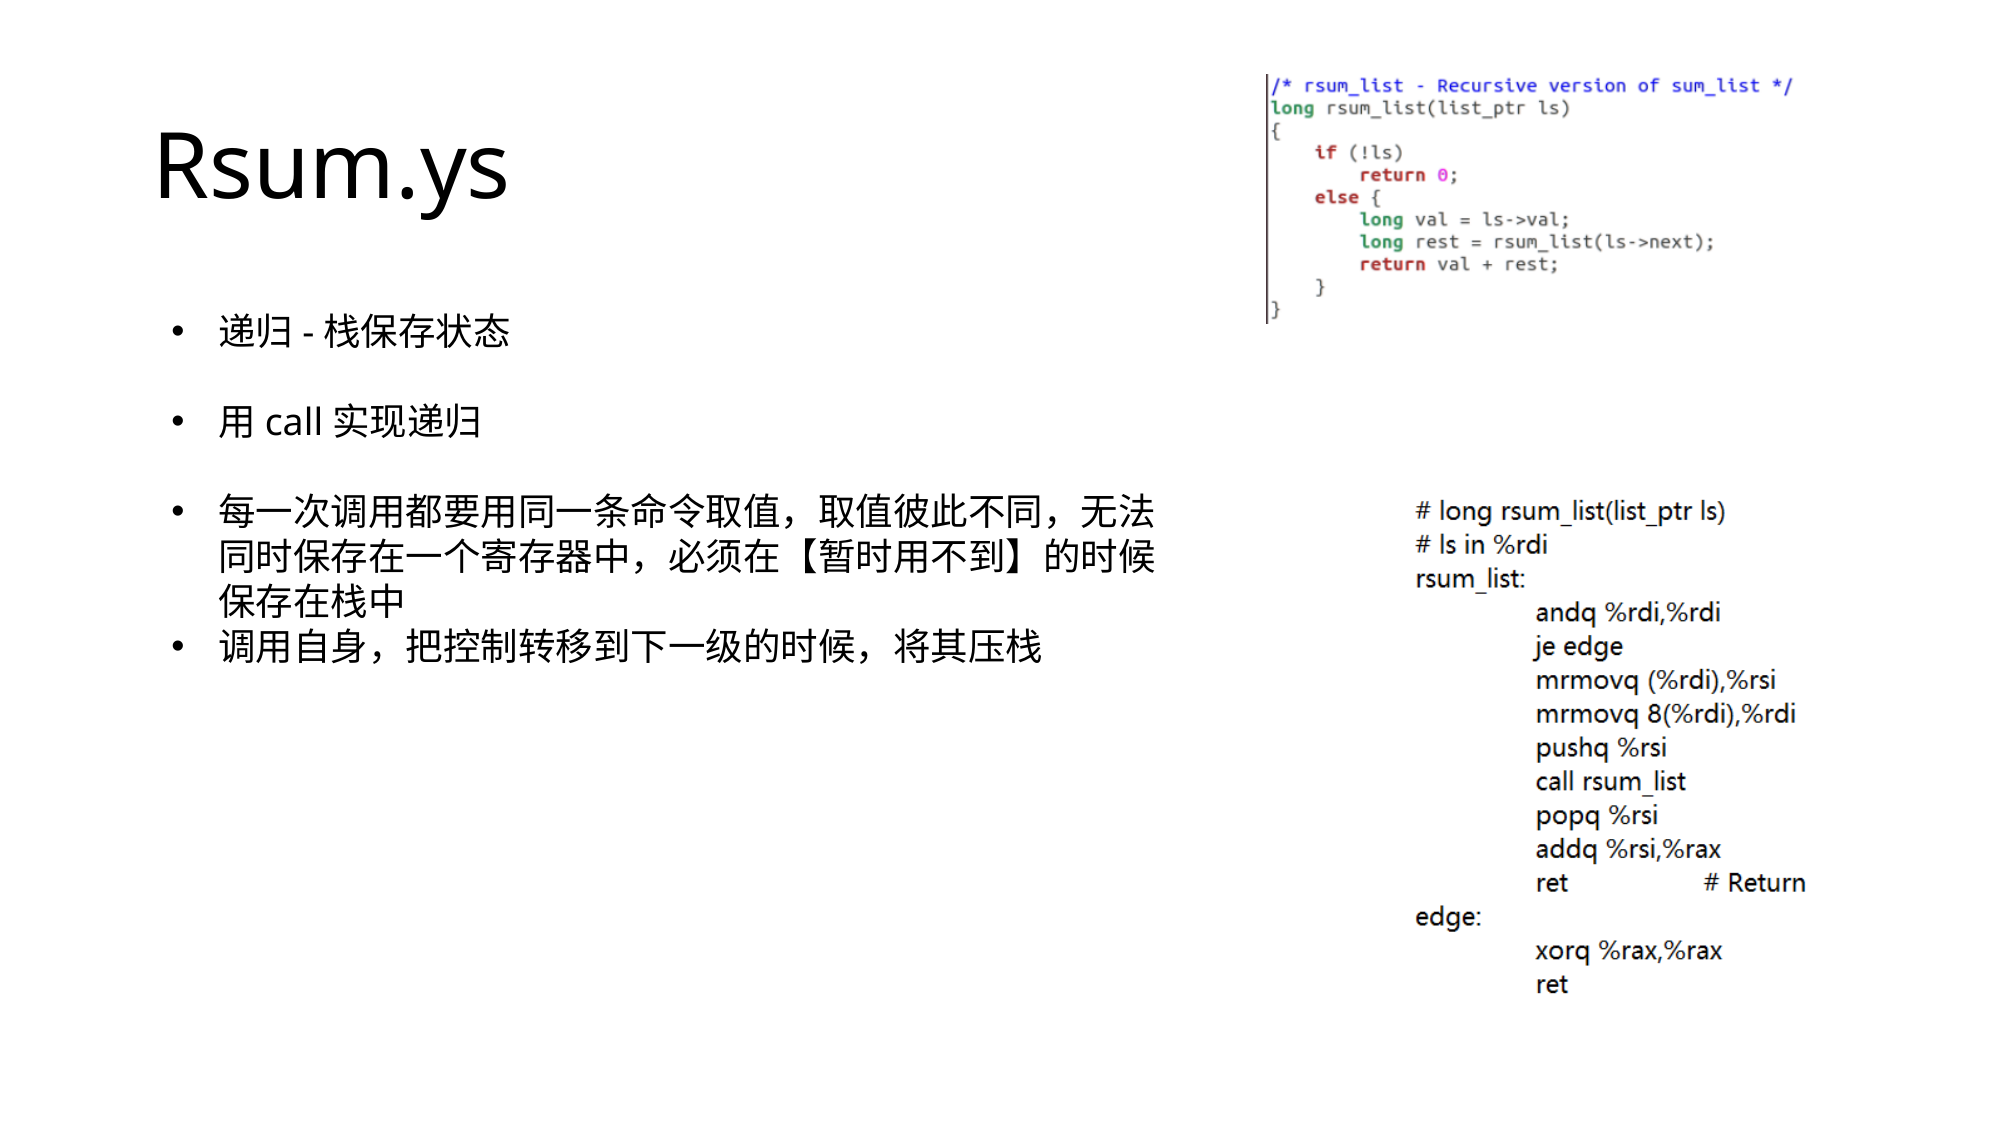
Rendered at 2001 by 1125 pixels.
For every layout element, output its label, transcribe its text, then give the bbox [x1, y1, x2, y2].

title Rsum.ys [137, 59, 1863, 278]
picture [1266, 74, 1804, 324]
text_box 递归-栈保存状态 用call实现递归 每一次调用都要用同一条命令取值，取值彼此不同，无法同时保存在一个寄存器中，必须在【暂时用不到】的时候保存在栈中 调用自身，把控制转移到下一级的时候，将其压栈 [156, 300, 1205, 811]
picture [1414, 495, 1844, 1007]
